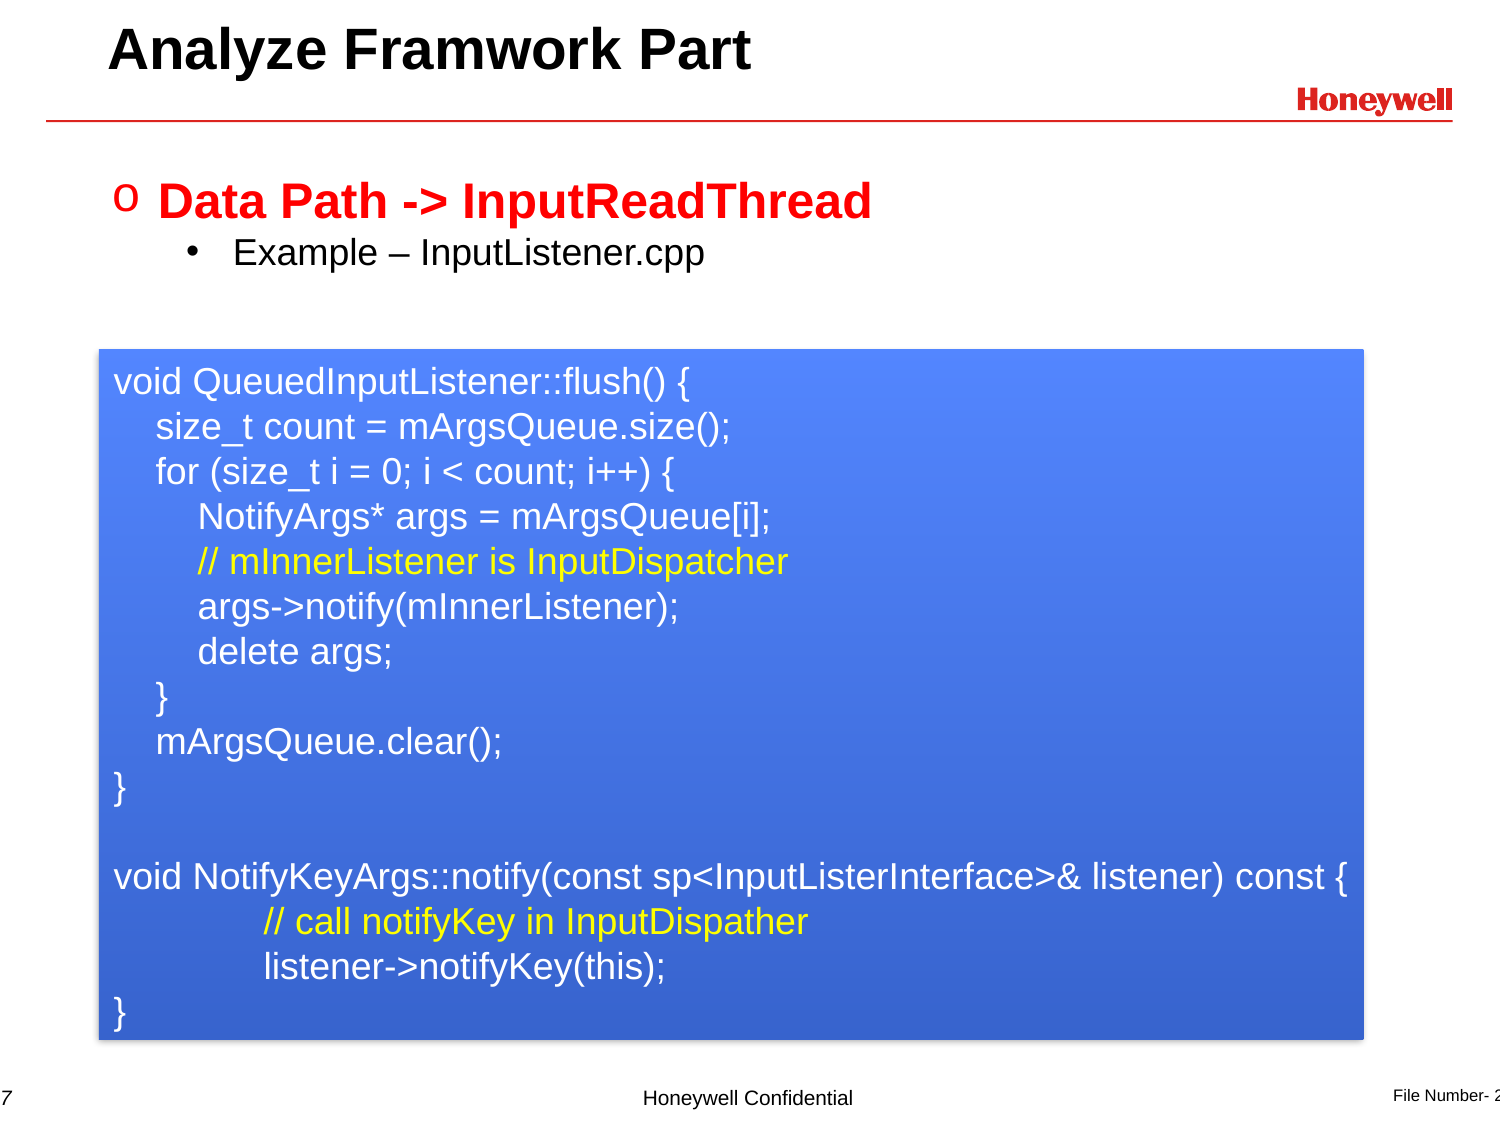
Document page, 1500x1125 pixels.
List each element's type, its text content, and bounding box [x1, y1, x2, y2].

text_box Data Path -> InputReadThread Example – InputListener.cpp [96, 160, 889, 281]
text_box void QueuedInputListener::flush() { size_t count = mArgsQueue.size(); for (size_t i = 0; i < count; i++) { NotifyArgs* args = mArgsQueue[i]; // mInnerListener is InputDispatcher args->notify(mInnerListener); delete args; } mArgsQueue.clear(); } void NotifyKeyArgs::notify(const sp<InputListerInterface>& listener) const { // call notifyKey in InputDispather listener->notifyKey(this); } [98, 349, 1364, 1040]
title Analyze Framwork Part [91, 16, 1405, 95]
